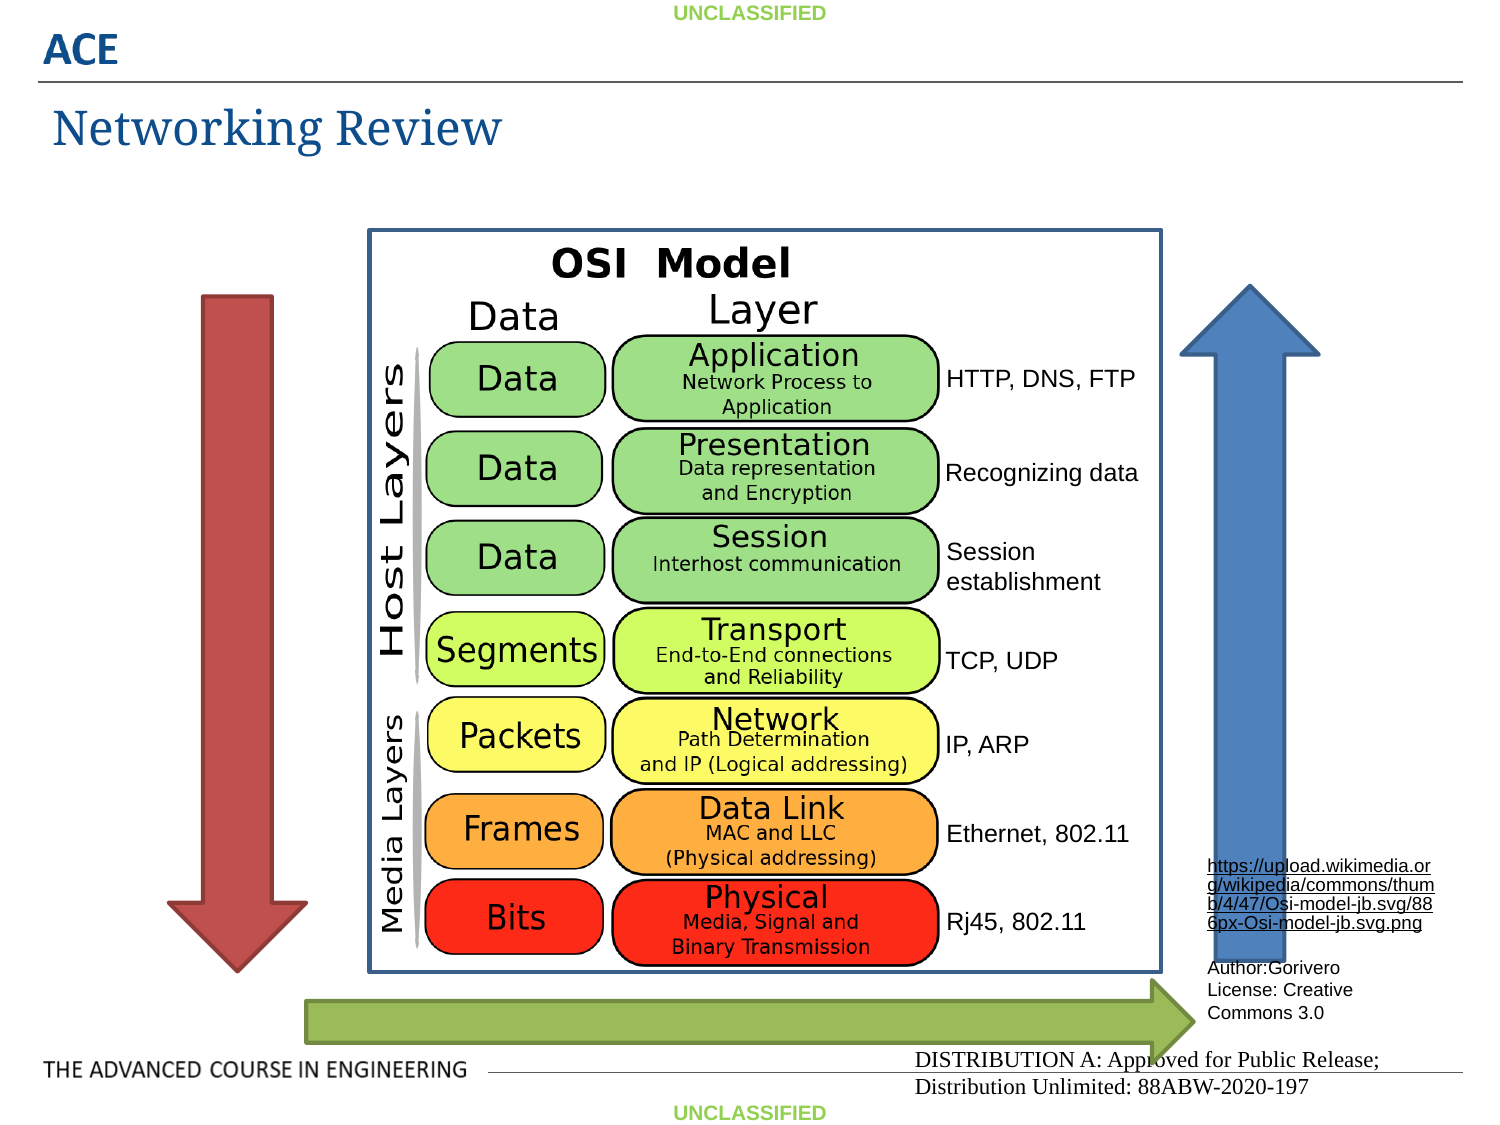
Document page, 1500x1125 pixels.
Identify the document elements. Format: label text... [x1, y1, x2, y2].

picture [37, 24, 122, 70]
list Networking Review [37, 90, 1463, 163]
picture [27, 1046, 488, 1100]
text_box [166, 294, 309, 974]
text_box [338, 215, 1162, 989]
text_box [304, 991, 1196, 1066]
text_box [1179, 283, 1321, 846]
text_box https://upload.wikimedia.org/wikipedia/commons/thumb/4/47/Osi-model-jb.svg/886px-Osi-model-jb.svg.png Author:Gorivero License: Creative Commons 3.0 [1192, 846, 1454, 1019]
